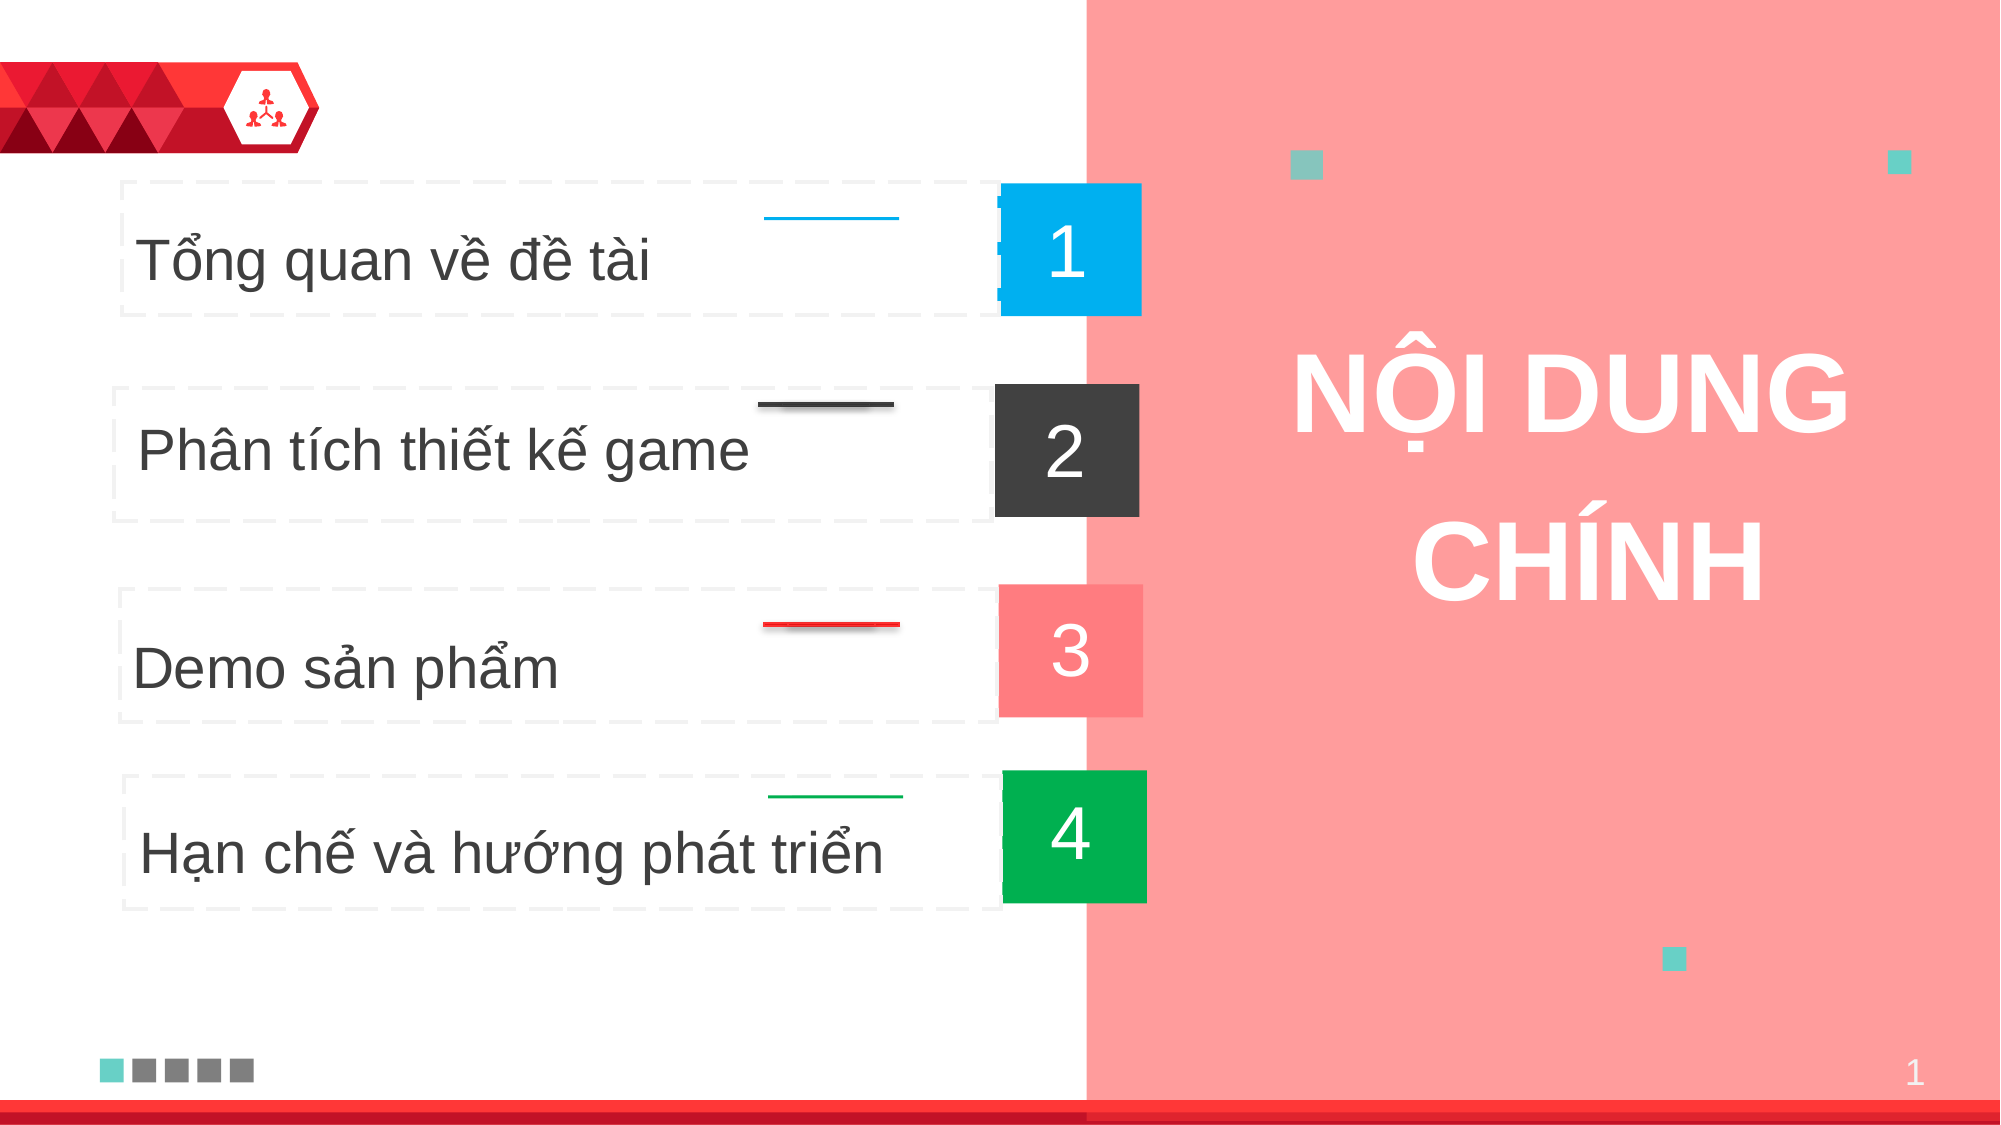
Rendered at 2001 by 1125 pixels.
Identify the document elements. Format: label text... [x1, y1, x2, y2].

text_box [1662, 947, 1687, 971]
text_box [829, 556, 834, 693]
text_box [229, 1058, 254, 1083]
text_box [123, 775, 999, 909]
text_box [994, 383, 1140, 518]
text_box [782, 312, 1869, 633]
text_box [113, 388, 777, 521]
text_box [1086, 0, 2000, 1121]
text_box [164, 1058, 189, 1083]
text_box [829, 150, 834, 287]
text_box [1887, 150, 1912, 175]
text_box [119, 589, 995, 723]
text_box [99, 1058, 124, 1083]
text_box [121, 181, 999, 315]
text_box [824, 336, 828, 472]
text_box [1002, 770, 1148, 904]
text_box Phân tích thiết kế game [122, 404, 777, 490]
text_box 1 [1851, 1040, 1941, 1101]
text_box [197, 1058, 222, 1083]
text_box [132, 1058, 157, 1083]
text_box [1290, 150, 1323, 180]
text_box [833, 729, 838, 865]
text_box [998, 584, 1144, 718]
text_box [997, 183, 1142, 317]
